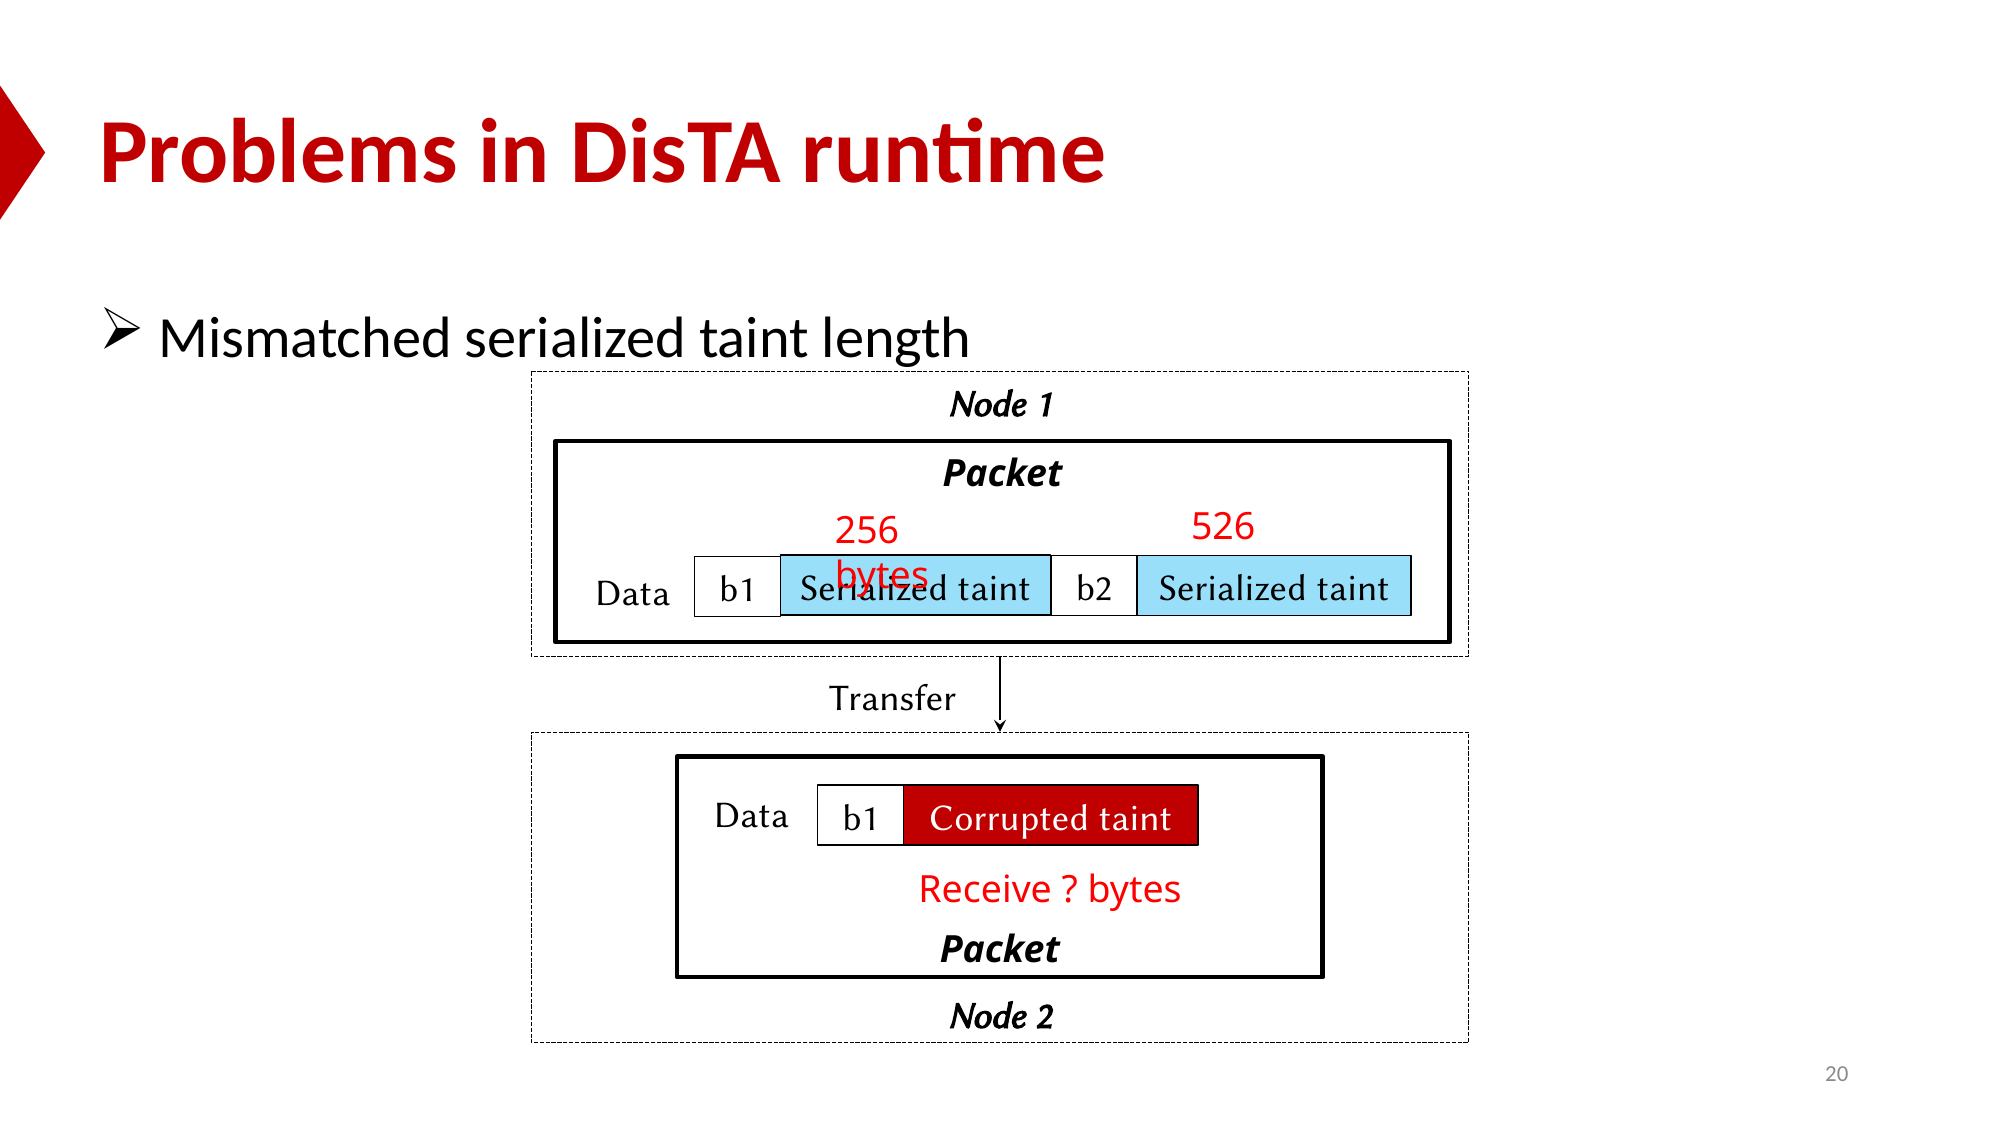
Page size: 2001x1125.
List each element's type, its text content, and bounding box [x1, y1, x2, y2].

text_box b1 [817, 784, 904, 845]
title Problems in DisTA runtime [84, 43, 2000, 262]
text_box Transfer [813, 665, 988, 726]
slide_number 20 [1413, 1042, 1864, 1103]
text_box Packet [677, 756, 1323, 978]
text_box Corrupted taint [904, 784, 1199, 845]
text_box Serialized taint [1138, 555, 1412, 616]
text_box 256 bytes [820, 498, 1016, 603]
text_box Packet [555, 441, 1450, 643]
text_box Data [699, 782, 860, 843]
text_box b1 [694, 556, 781, 617]
text_box Receive ? bytes [903, 857, 1271, 918]
text_box 526 bytes [1176, 494, 1372, 555]
text_box b2 [1050, 555, 1138, 616]
list Mismatched serialized taint length [84, 299, 1864, 1014]
text_box Serialized taint [780, 555, 1050, 616]
text_box Node 1 [530, 370, 1470, 657]
text_box Node 2 [530, 731, 1470, 1044]
text_box Data [580, 560, 741, 620]
